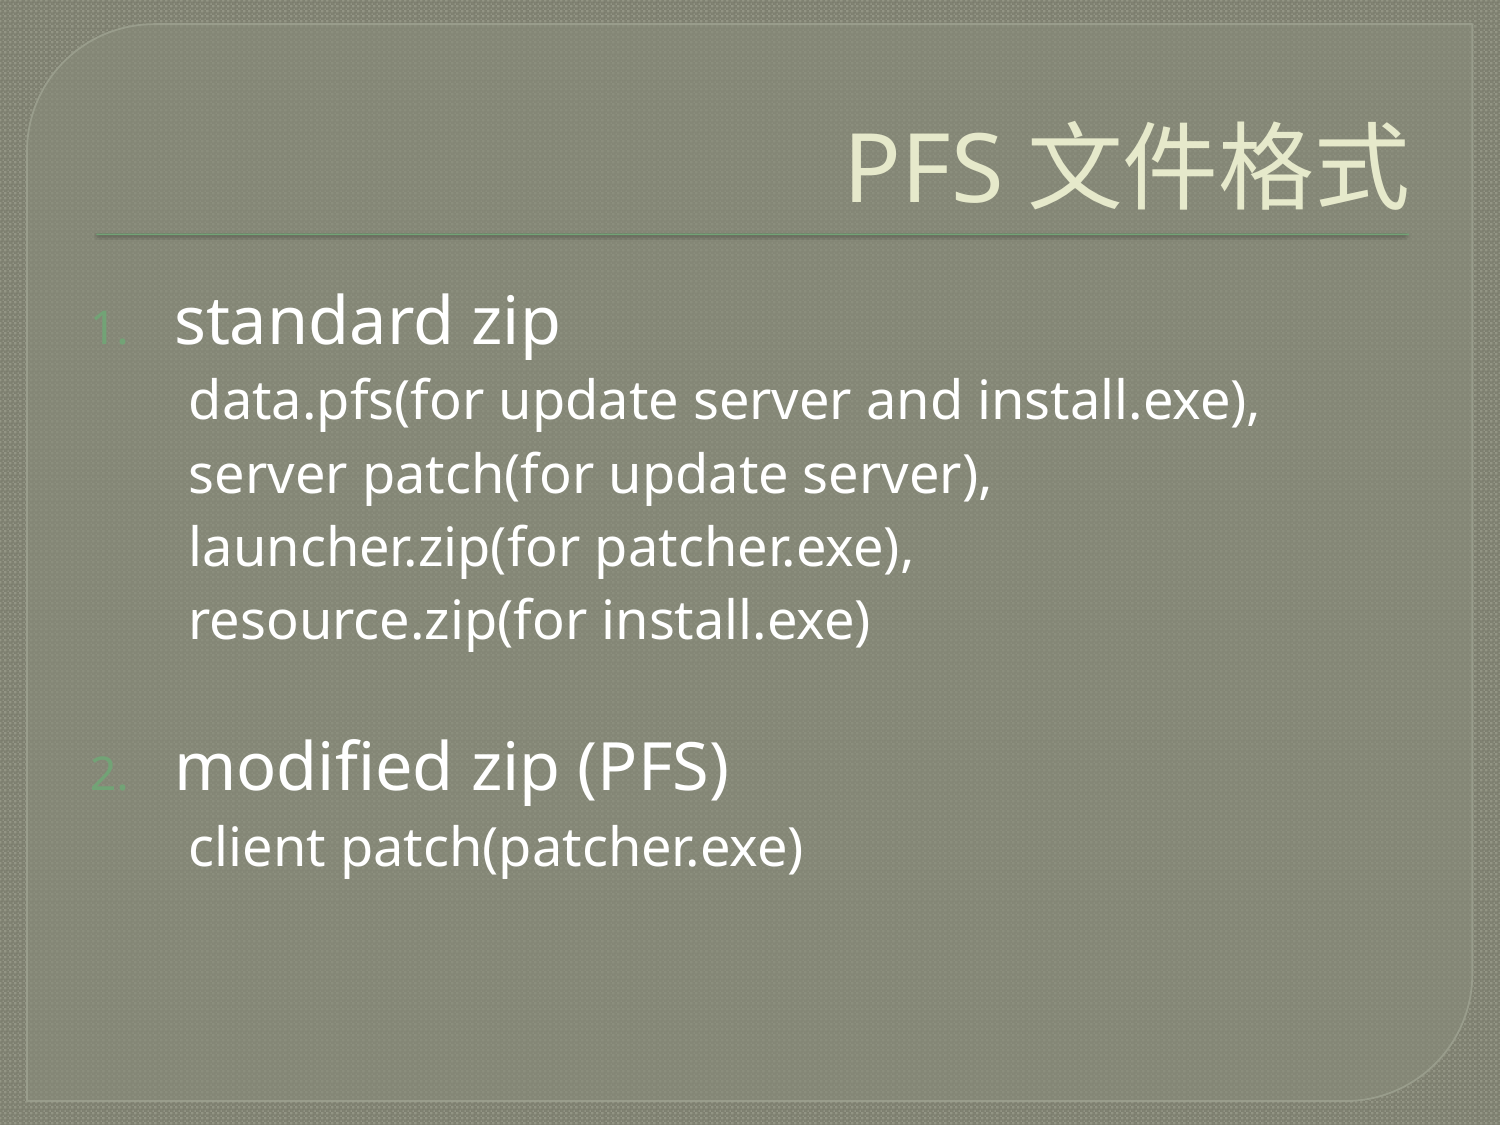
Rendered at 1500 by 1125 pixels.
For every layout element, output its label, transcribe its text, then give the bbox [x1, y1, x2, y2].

title PFS文件格式 [75, 41, 1425, 230]
list standard zip data.pfs(for update server and install.exe), server patch(for update server), launcher.zip(for patcher.exe), resource.zip(for install.exe) modified zip (PFS) client patch(patcher.exe) [75, 270, 1425, 1013]
